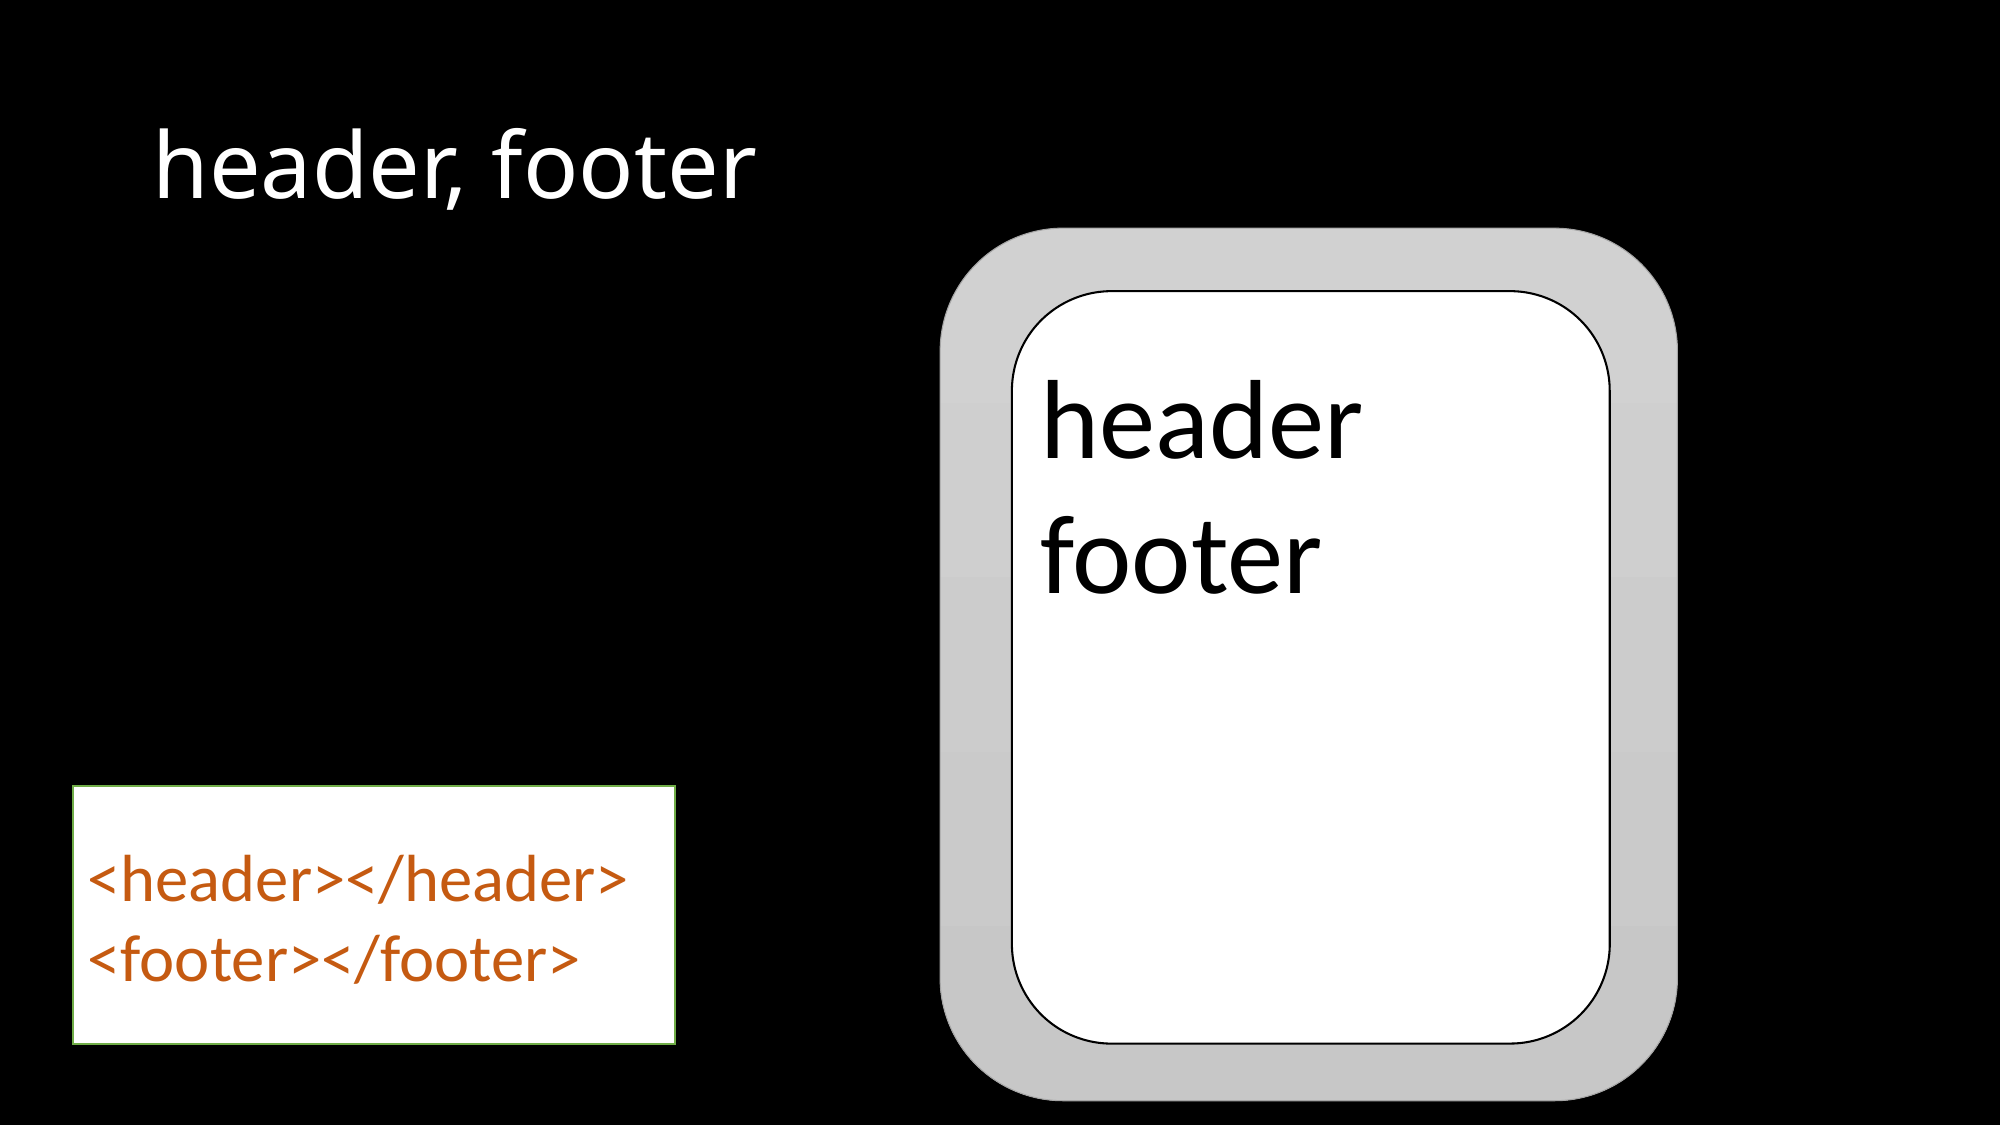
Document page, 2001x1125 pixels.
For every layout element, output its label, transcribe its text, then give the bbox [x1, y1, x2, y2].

text_box <header></header> <footer></footer> [72, 785, 676, 1045]
text_box [939, 227, 1678, 1102]
title header, footer [137, 59, 1863, 278]
text_box [1010, 290, 1611, 1045]
text_box header footer [1026, 338, 1380, 623]
